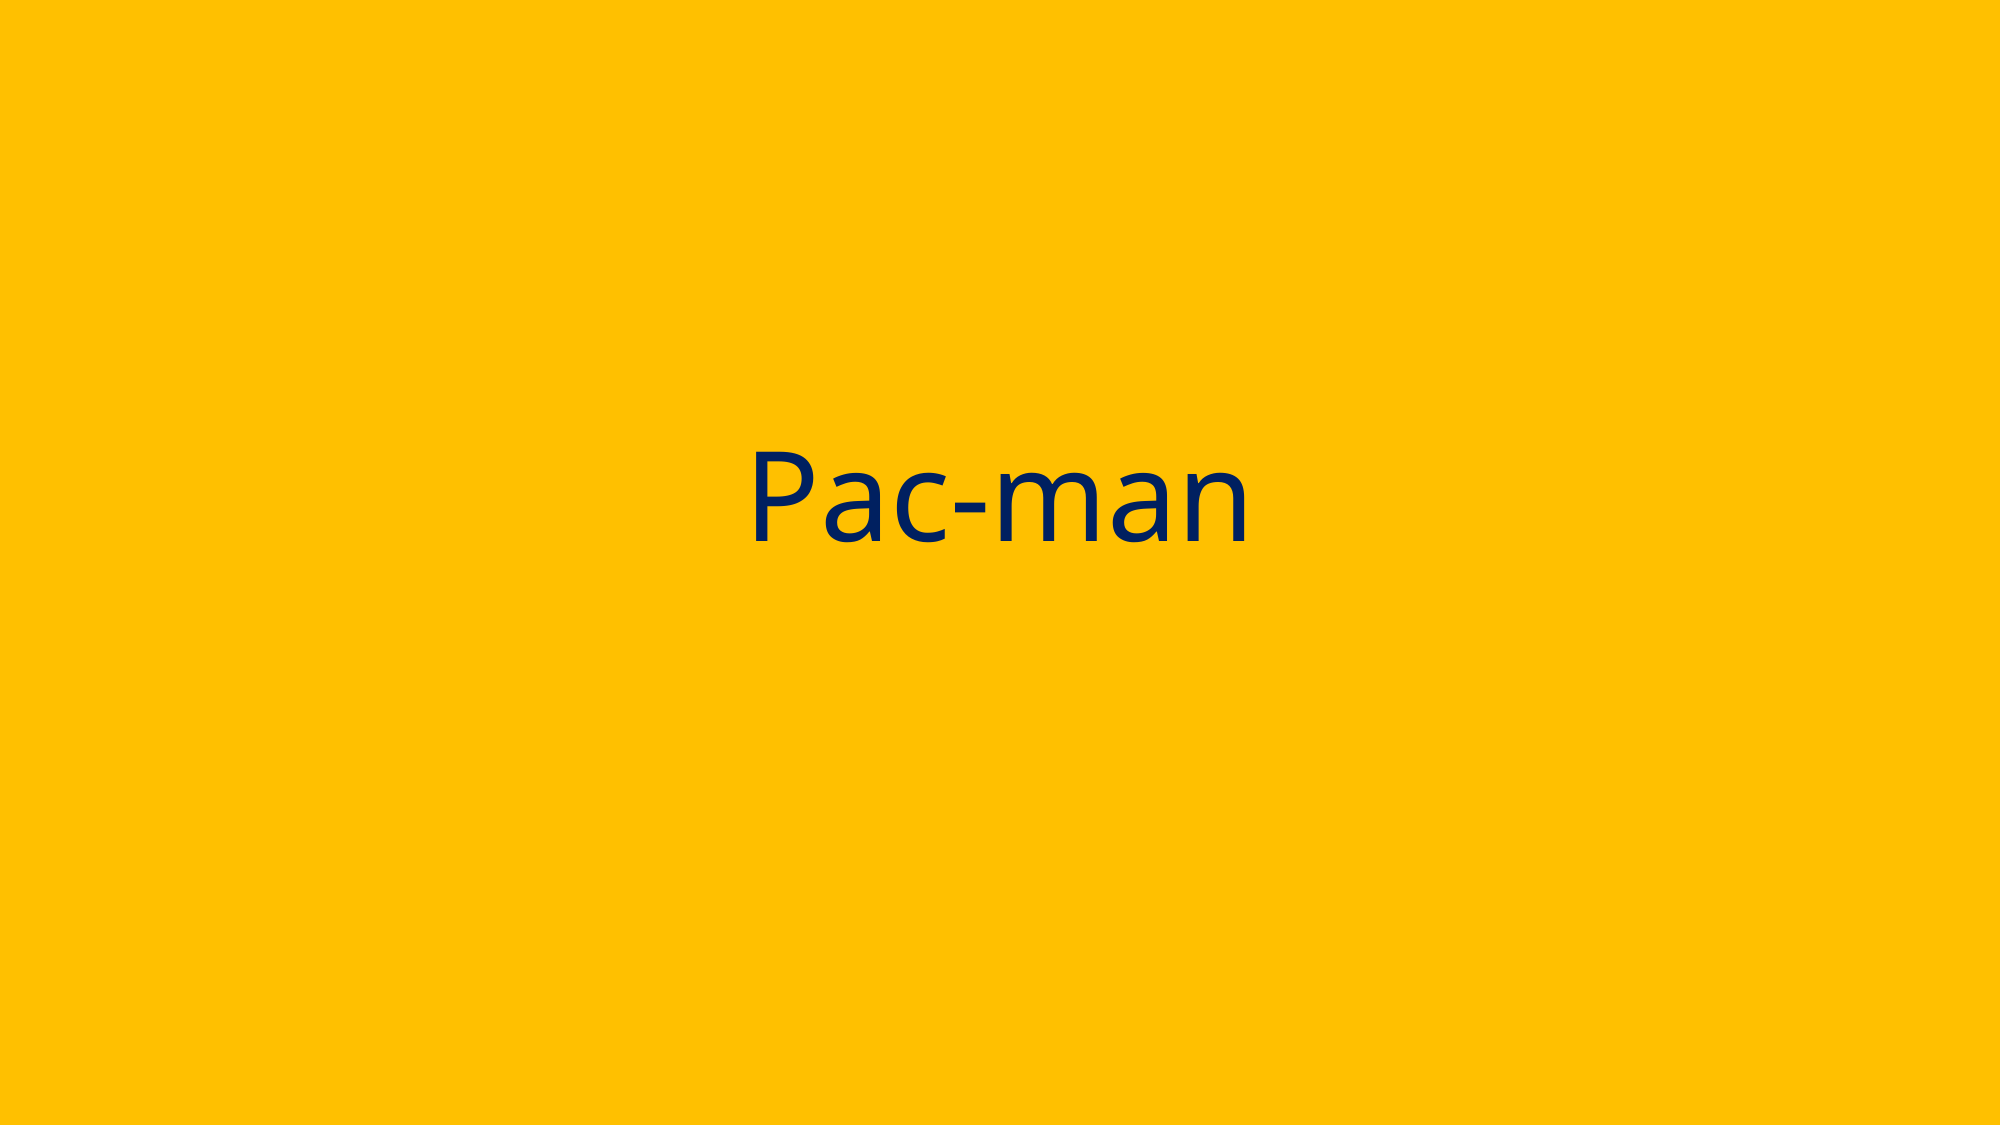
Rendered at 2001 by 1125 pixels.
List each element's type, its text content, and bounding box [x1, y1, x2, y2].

title Pac-man [249, 184, 1750, 576]
